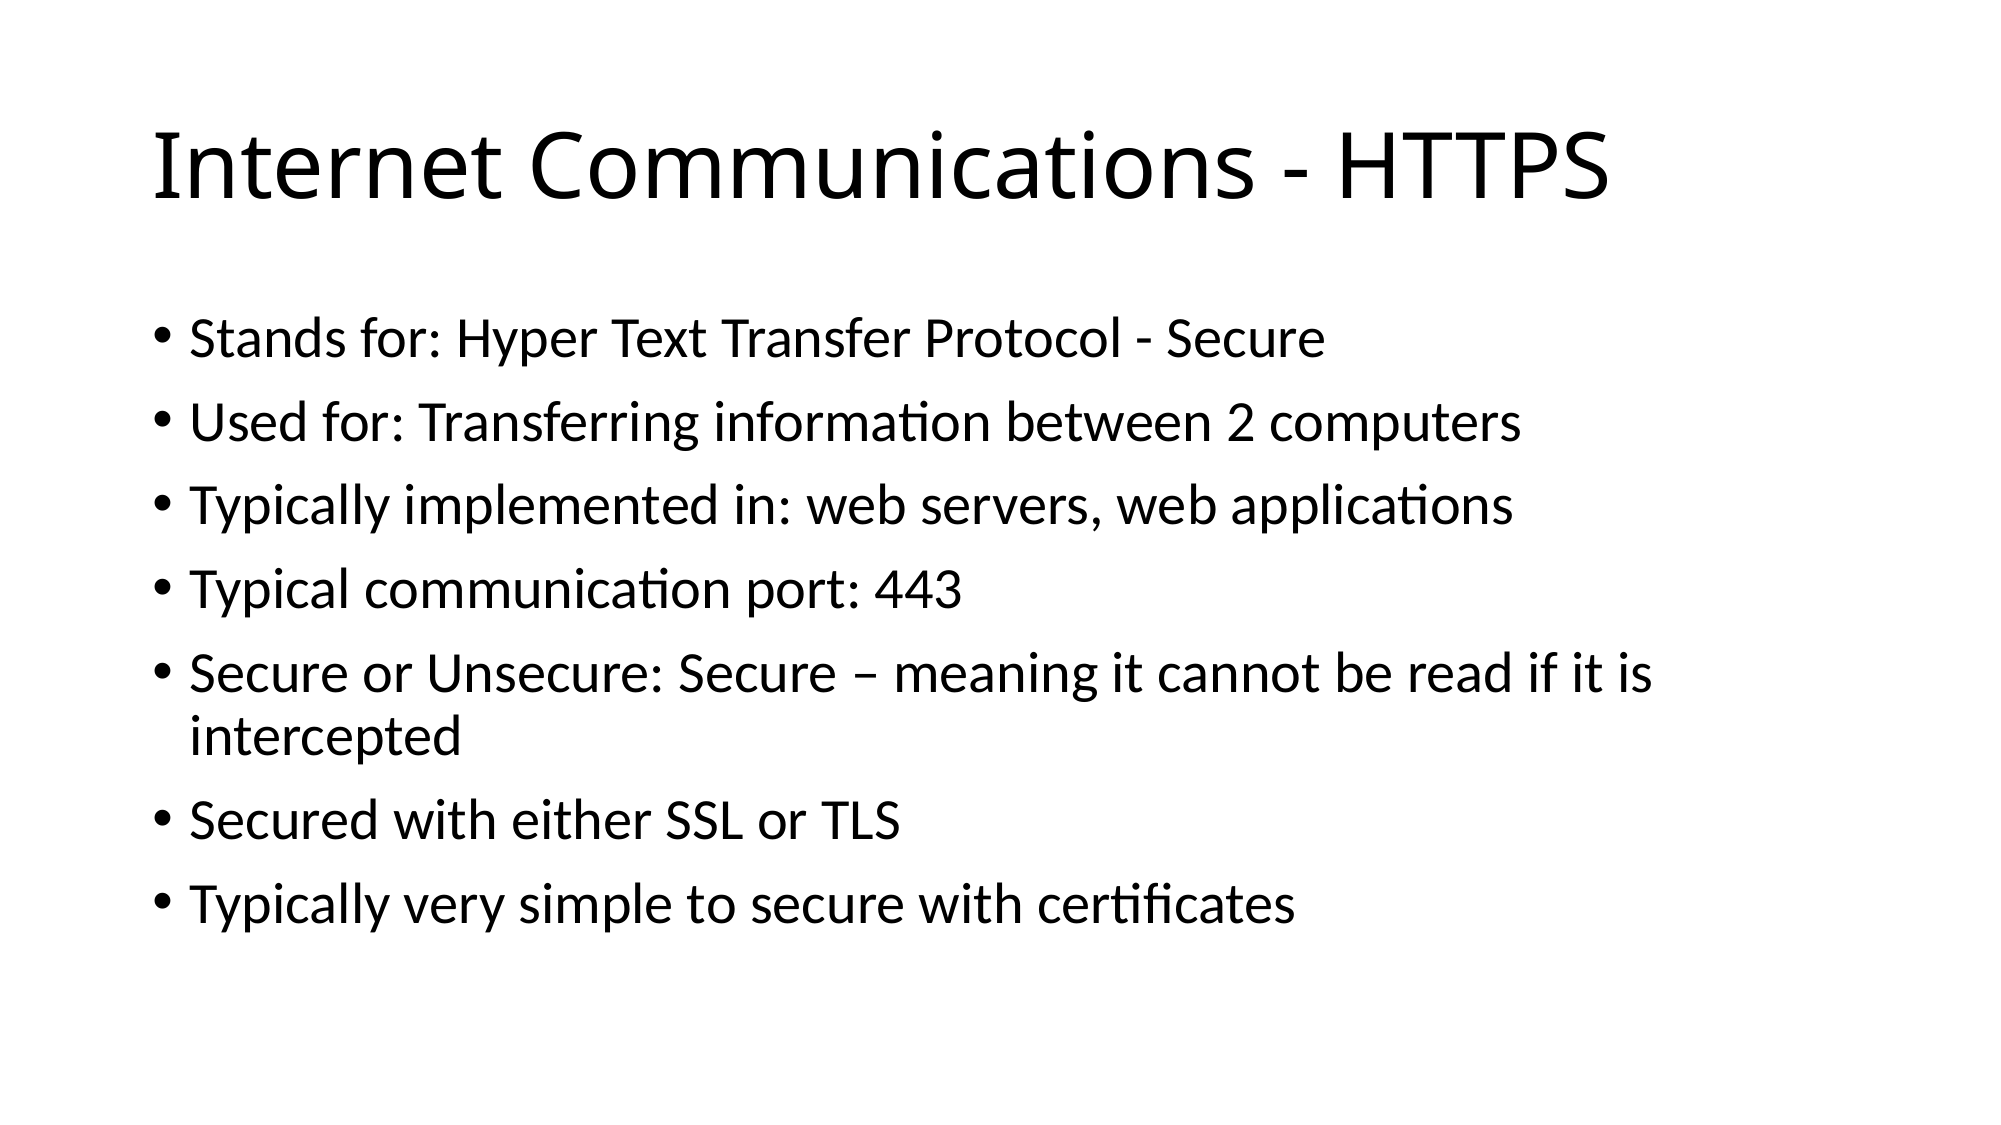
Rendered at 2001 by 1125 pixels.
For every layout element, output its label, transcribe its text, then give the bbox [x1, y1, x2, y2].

list Stands for: Hyper Text Transfer Protocol - Secure Used for: Transferring information between 2 computers Typically implemented in: web servers, web applications Typical communication port: 443 Secure or Unsecure: Secure – meaning it cannot be read if it is intercepted Secured with either SSL or TLS Typically very simple to secure with certificates [137, 299, 1863, 1014]
title Internet Communications - HTTPS [137, 59, 1863, 278]
